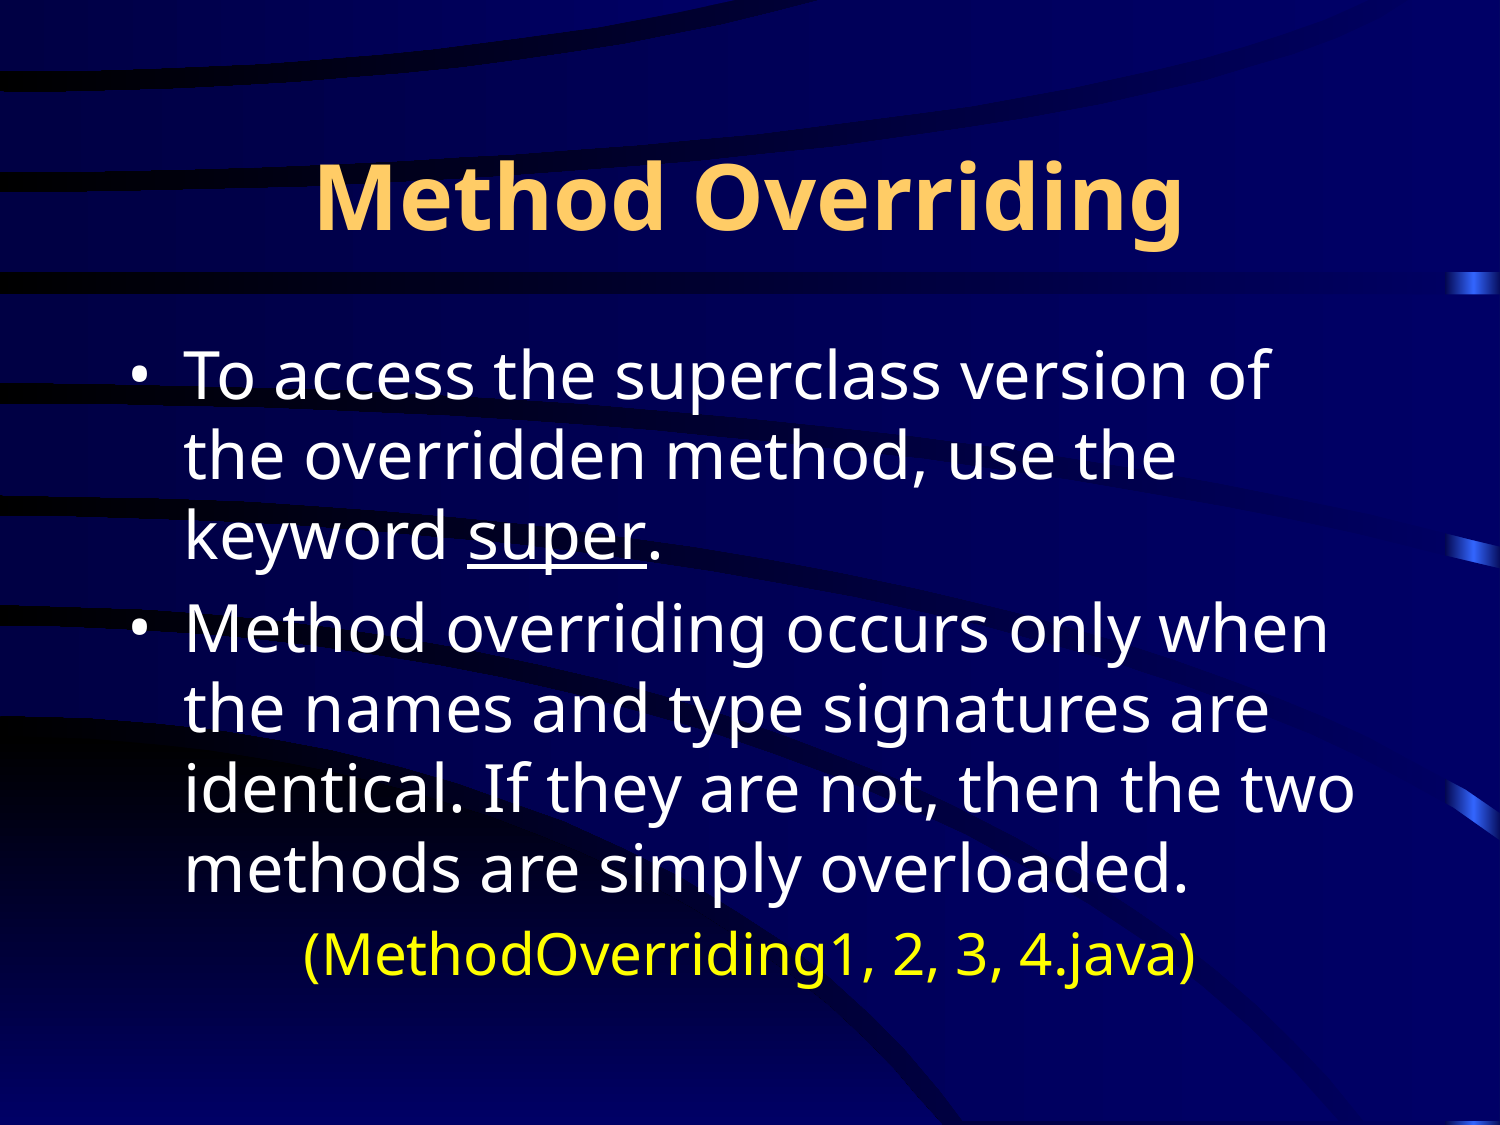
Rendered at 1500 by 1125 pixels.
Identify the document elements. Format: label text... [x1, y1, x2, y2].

list To access the superclass version of the overridden method, use the keyword super. Method overriding occurs only when the names and type signatures are identical. If they are not, then the two methods are simply overloaded. (MethodOverriding1, 2, 3, 4.java) [112, 324, 1388, 1000]
title Method Overriding [112, 99, 1388, 288]
